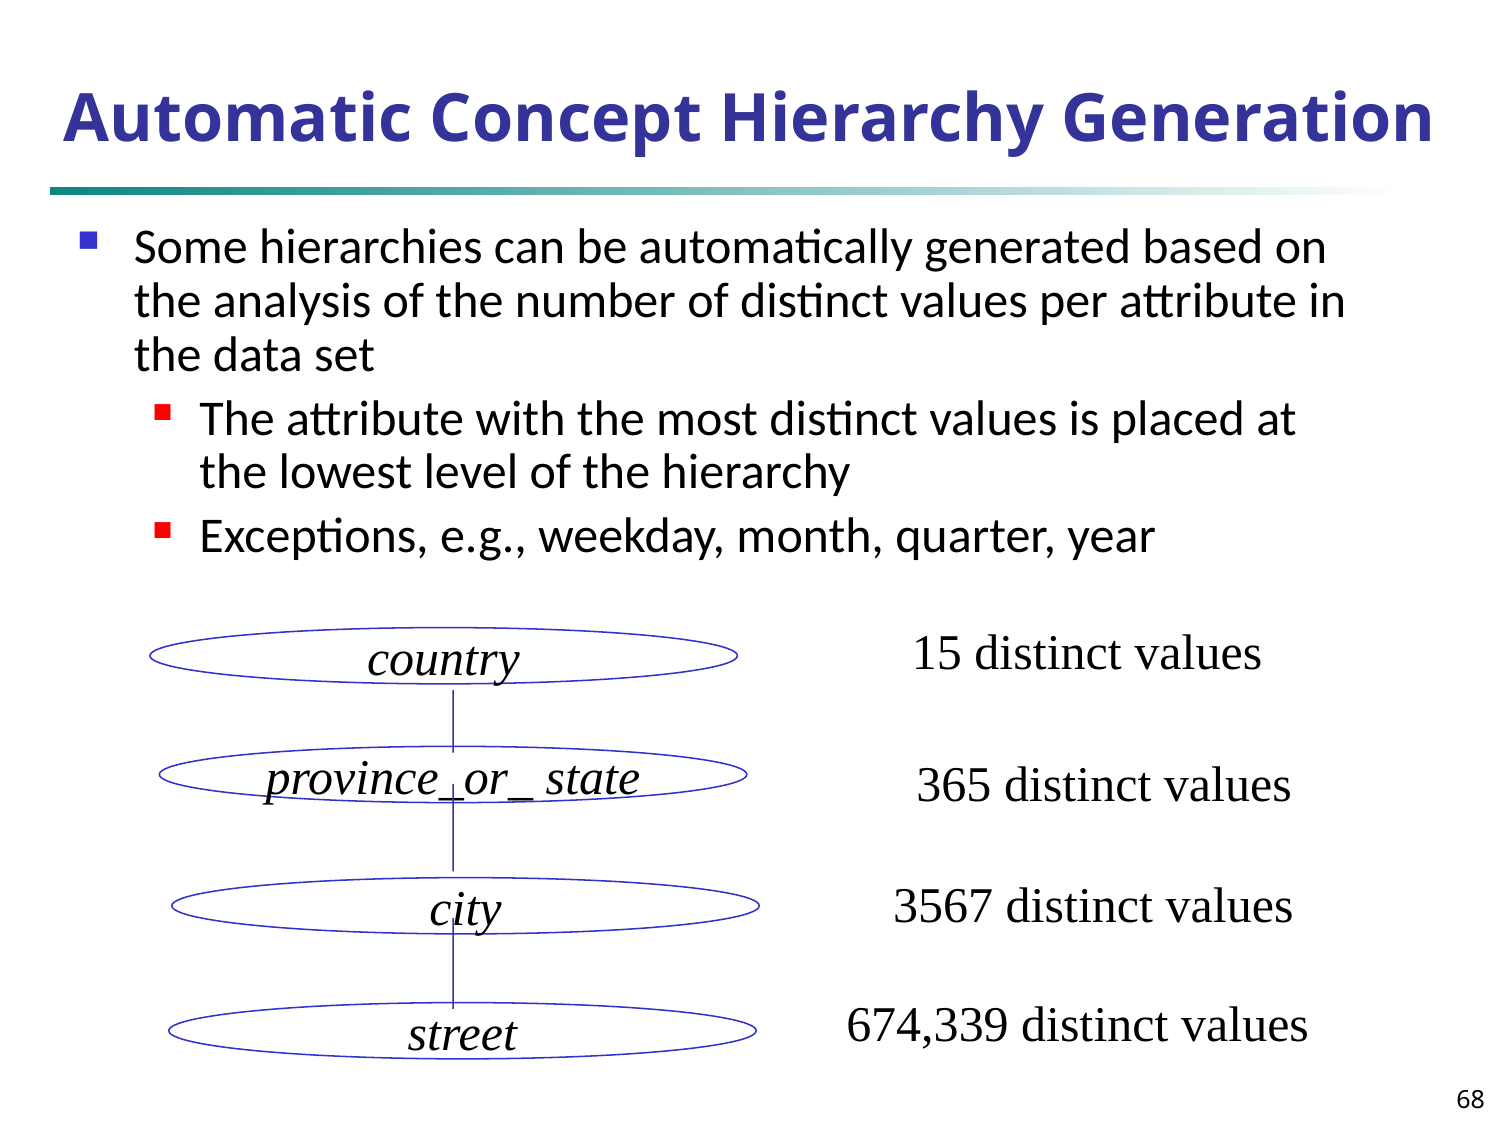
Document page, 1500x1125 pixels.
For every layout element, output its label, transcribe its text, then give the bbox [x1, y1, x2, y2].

title Automatic Concept Hierarchy Generation [0, 50, 1500, 163]
slide_number 68 [1187, 1062, 1500, 1125]
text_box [149, 612, 1325, 1060]
list Some hierarchies can be automatically generated based on the analysis of the number of distinct values per attribute in the data set The attribute with the most distinct values is placed at the lowest level of the hierarchy Exceptions, e.g., weekday, month, quarter, year [62, 212, 1388, 588]
